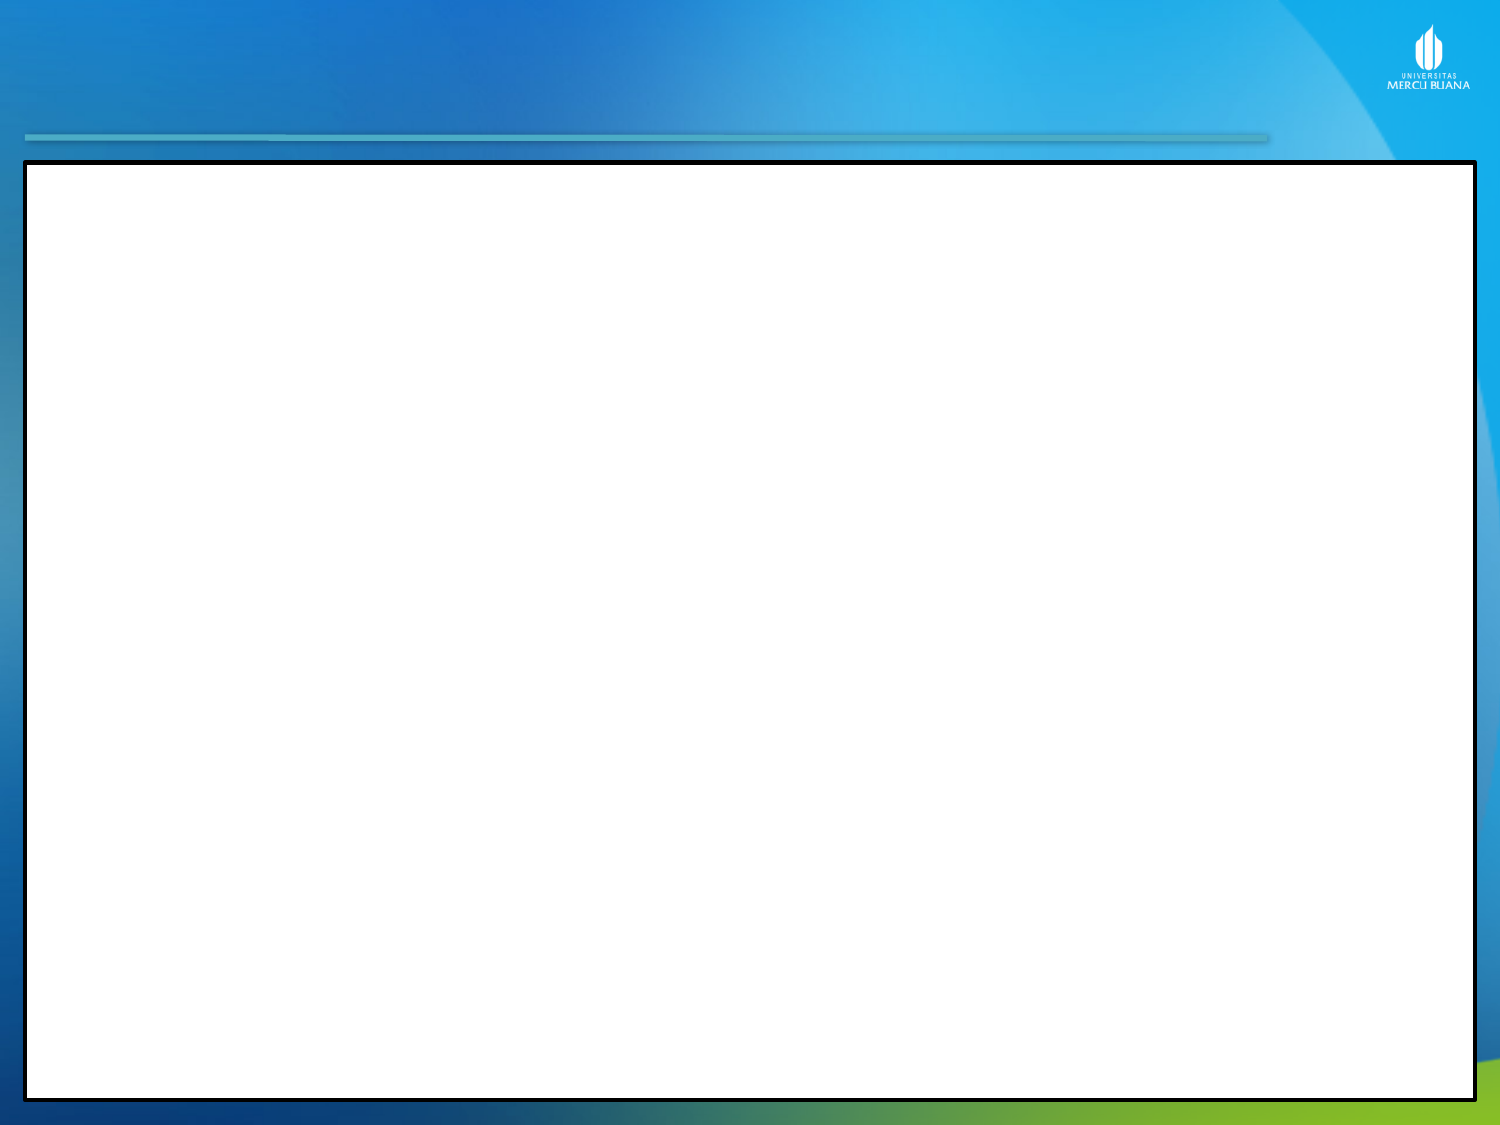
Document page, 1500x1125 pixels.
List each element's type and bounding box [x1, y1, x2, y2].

picture [0, 0, 1500, 1125]
text_box [23, 160, 1477, 1102]
